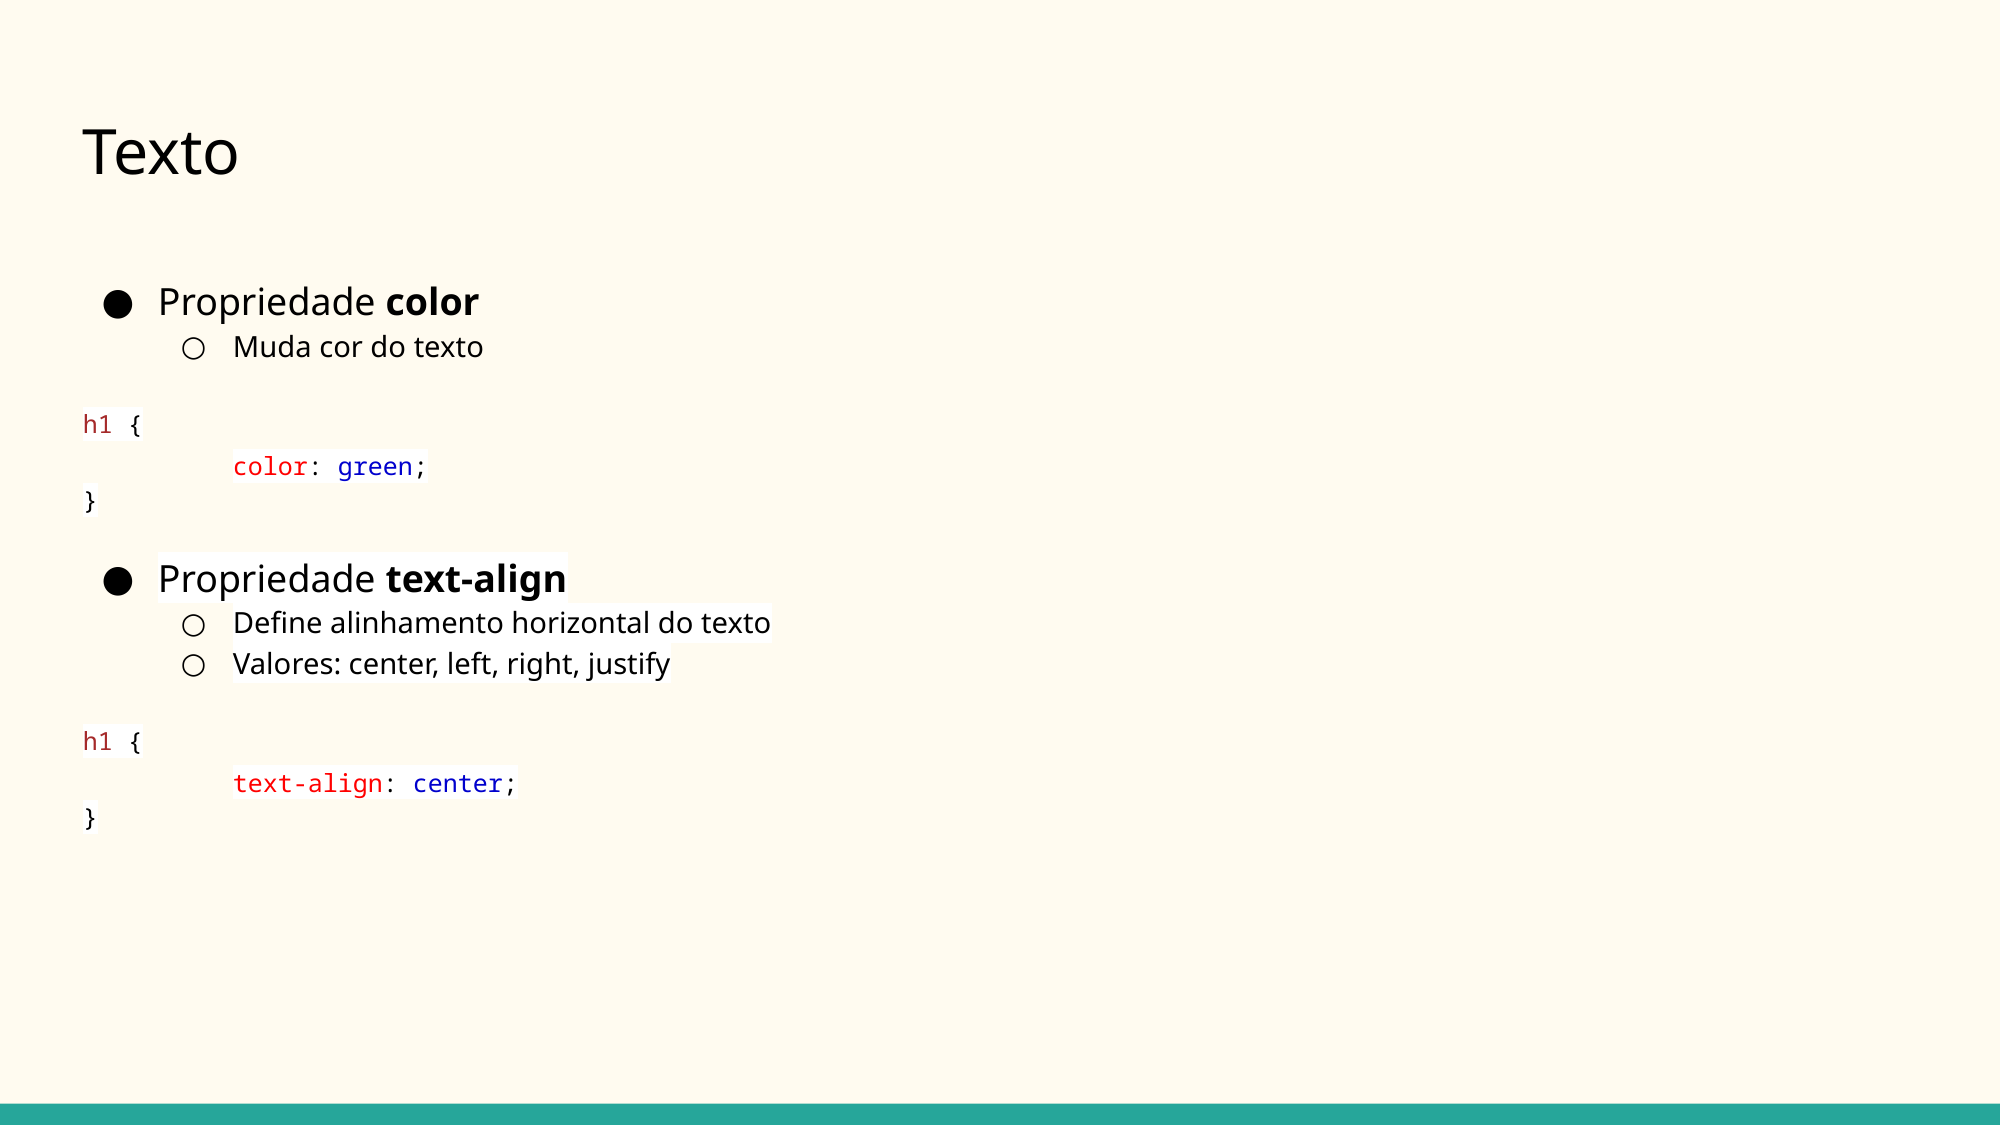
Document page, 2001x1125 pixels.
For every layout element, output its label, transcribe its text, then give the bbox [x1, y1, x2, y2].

text_box Propriedade color Muda cor do texto h1 { color: green; } Propriedade text-align Define alinhamento horizontal do texto Valores: center, left, right, justify h1 { text-align: center; } [68, 256, 1932, 1000]
text_box Texto [68, 97, 1932, 232]
